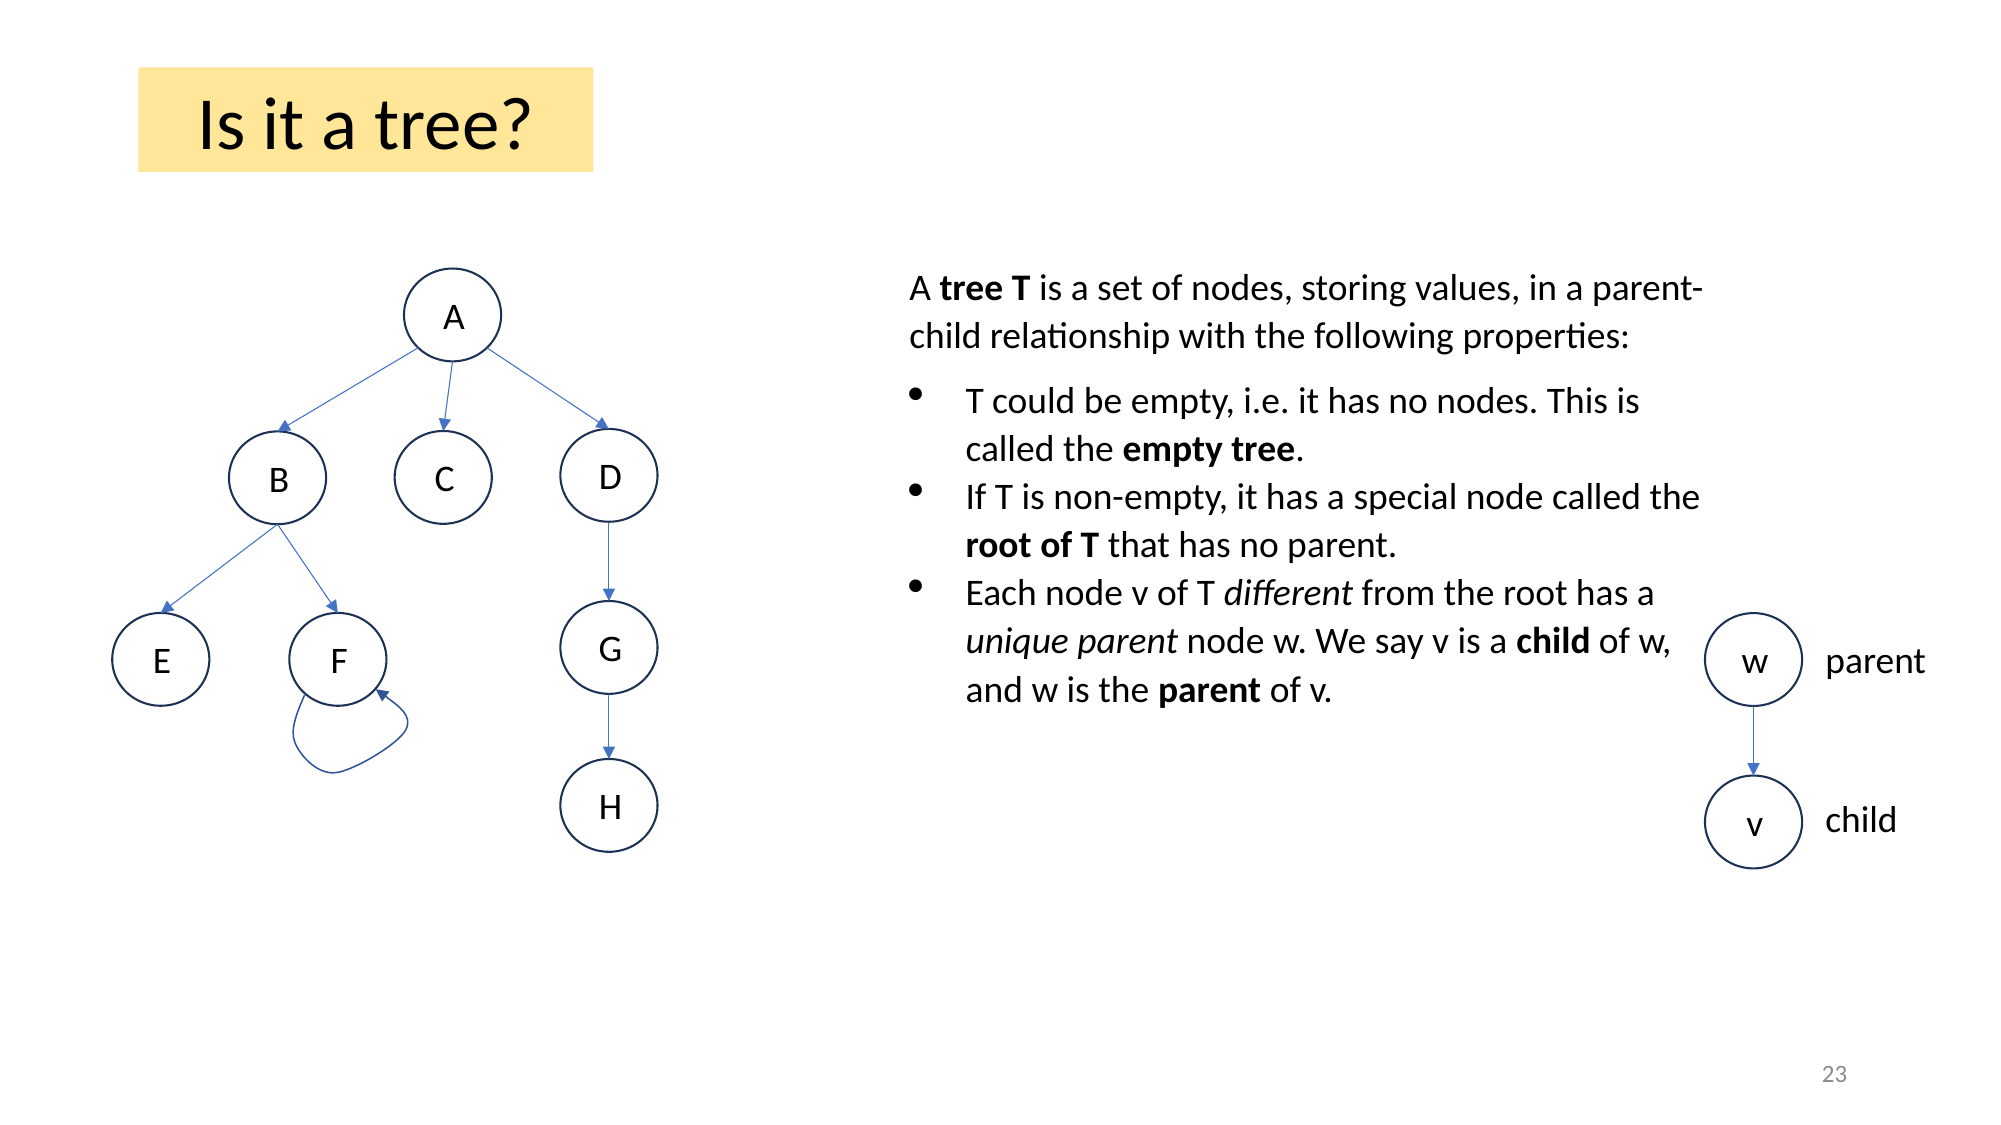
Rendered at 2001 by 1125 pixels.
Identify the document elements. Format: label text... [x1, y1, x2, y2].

text_box [292, 706, 409, 774]
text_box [443, 361, 453, 431]
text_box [86, 612, 238, 706]
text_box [277, 347, 419, 432]
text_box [1679, 613, 1831, 706]
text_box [203, 431, 355, 525]
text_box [378, 268, 530, 362]
slide_number 23 [1412, 1042, 1863, 1103]
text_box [534, 600, 687, 694]
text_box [534, 428, 687, 522]
text_box Is it a tree? [138, 67, 594, 172]
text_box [263, 612, 415, 706]
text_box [486, 347, 609, 429]
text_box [368, 430, 521, 524]
text_box child [1831, 787, 1913, 848]
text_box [1679, 775, 1831, 869]
text_box parent [1831, 628, 1942, 689]
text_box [160, 524, 277, 613]
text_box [534, 758, 687, 852]
text_box A tree T is a set of nodes, storing values, in a parent-child relationship with the following properties: T could be empty, i.e. it has no nodes. This is called the empty tree. If T is non-empty, it has a special node called the root of T that has no parent. Each node v of T different from the root has a unique parent node w. We say v is a child of w, and w is the parent of v. [894, 252, 1739, 717]
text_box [277, 524, 338, 613]
